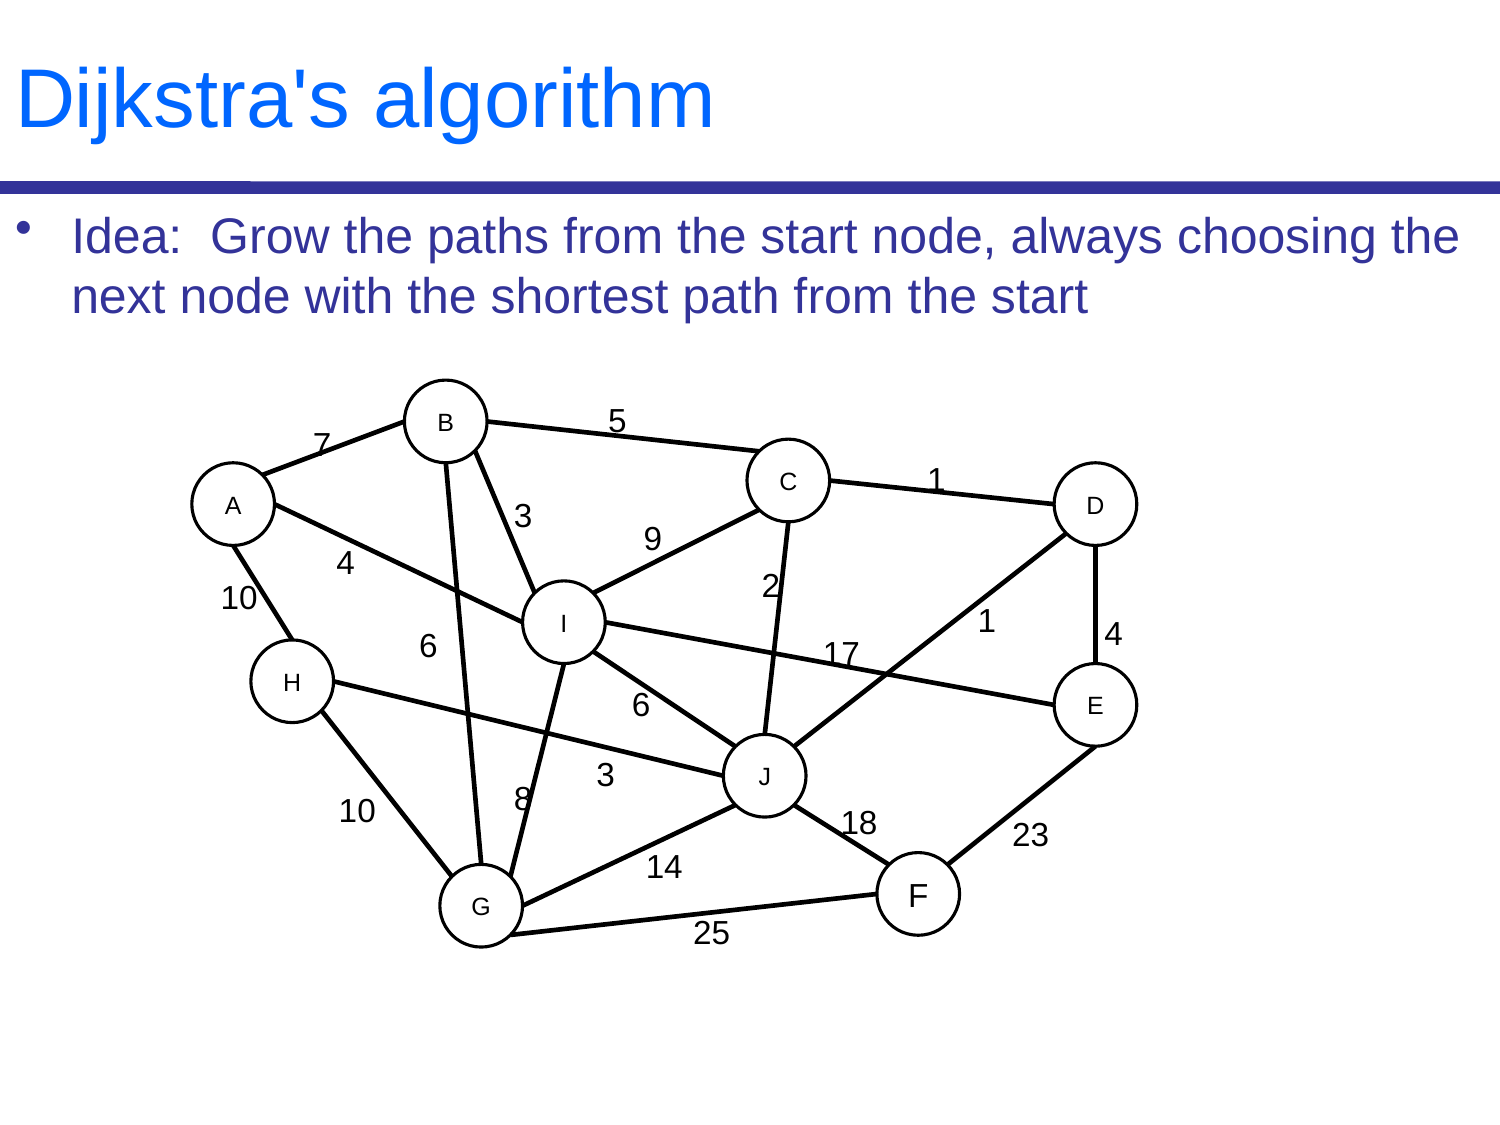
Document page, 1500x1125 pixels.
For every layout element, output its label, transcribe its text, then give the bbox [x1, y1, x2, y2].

title Dijkstra's algorithm [0, 0, 1500, 188]
list Idea: Grow the paths from the start node, always choosing the next node with the shortest path from the start [0, 196, 1500, 1125]
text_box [191, 379, 1138, 960]
